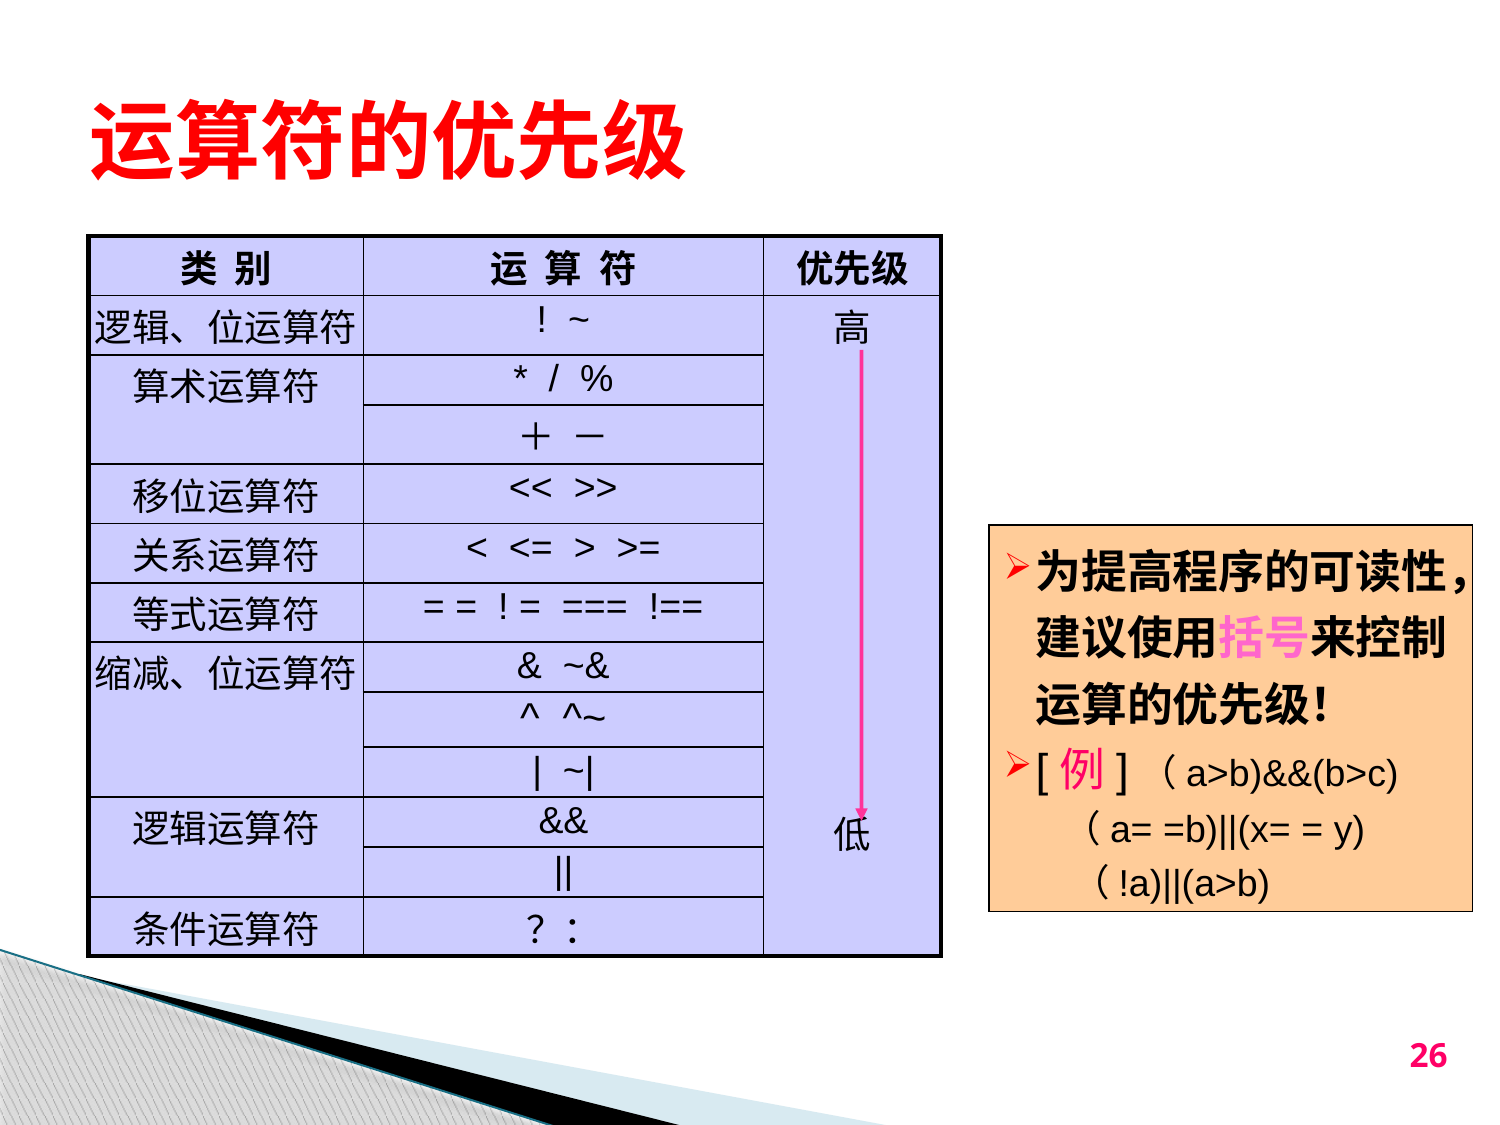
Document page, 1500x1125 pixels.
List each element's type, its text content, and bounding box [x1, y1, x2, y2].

table_header 优先级 [764, 238, 939, 295]
table_cell 缩减、位运算符 [91, 643, 363, 796]
text_box 为提高程序的可读性，建议使用括号来控制运算的优先级！ [例]（a>b)&&(b>c) （a= =b)||(x= = y) （!a)||(a>b) [988, 524, 1473, 912]
table_cell < <= > >= [364, 524, 763, 582]
table_cell ^ ^~ [364, 693, 763, 746]
table_cell 关系运算符 [91, 524, 363, 582]
table_header 类 别 [91, 238, 363, 295]
table_header 运 算 符 [364, 238, 763, 295]
table_cell 等式运算符 [91, 584, 363, 641]
table_cell && [364, 798, 763, 846]
table_cell 高 低 [764, 296, 939, 954]
table_cell ! ~ [364, 296, 763, 354]
table_cell || [364, 848, 763, 896]
table_cell = = ! = === !== [364, 584, 763, 641]
table_cell 逻辑、位运算符 [91, 296, 363, 354]
table_cell & ~& [364, 643, 763, 691]
table_cell << >> [364, 465, 763, 523]
table_cell ＋ － [364, 406, 763, 463]
text_box [855, 349, 868, 821]
table_cell ？： [364, 898, 763, 954]
table_cell 移位运算符 [91, 465, 363, 523]
table_cell * / % [364, 356, 763, 404]
slide_number 26 [1149, 1012, 1463, 1088]
table_cell 条件运算符 [91, 898, 363, 954]
table_cell 逻辑运算符 [91, 798, 363, 896]
title 运算符的优先级 [75, 45, 1425, 233]
table_cell | ~| [364, 748, 763, 796]
table_cell 算术运算符 [91, 356, 363, 463]
